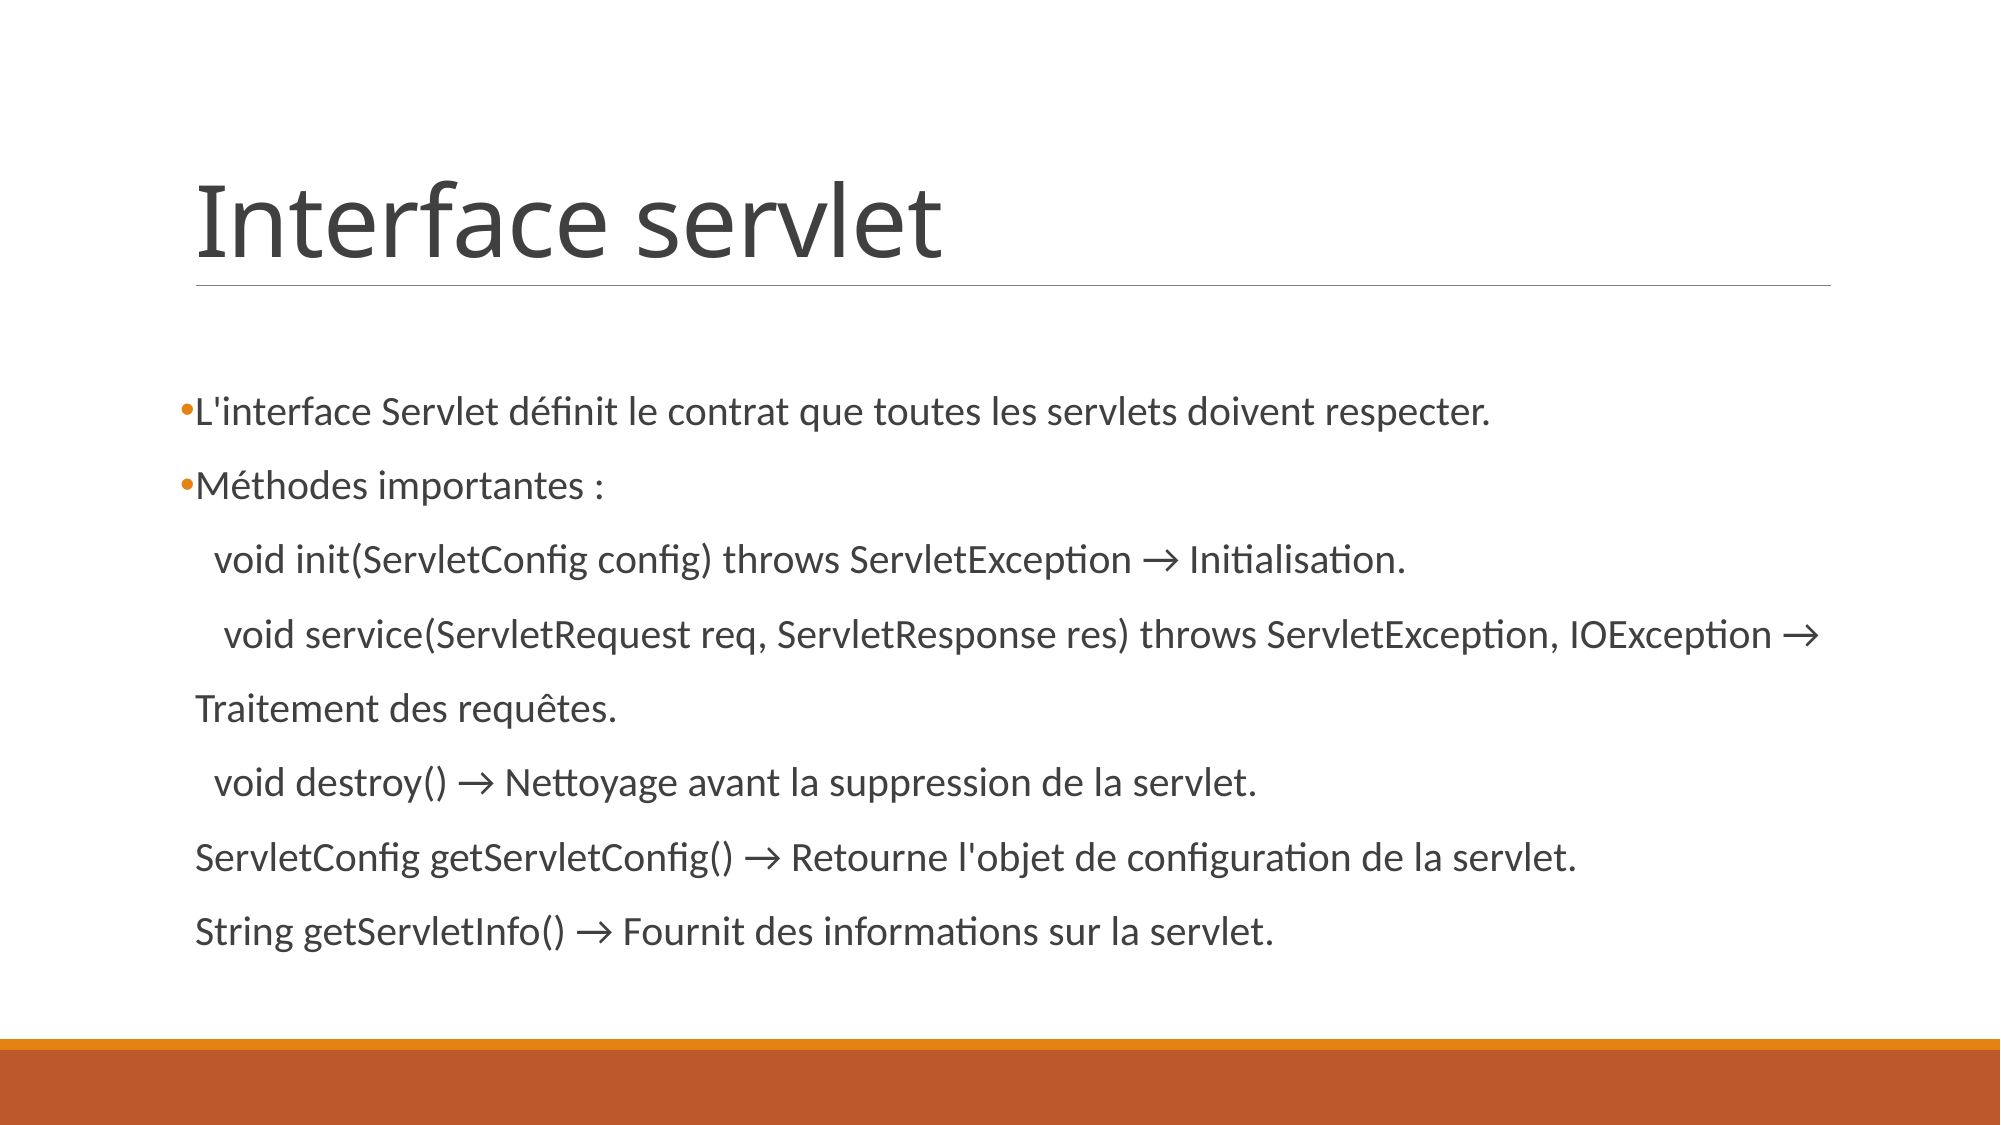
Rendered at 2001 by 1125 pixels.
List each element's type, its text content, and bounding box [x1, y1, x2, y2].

list L'interface Servlet définit le contrat que toutes les servlets doivent respecter. Méthodes importantes : void init(ServletConfig config) throws ServletException → Initialisation. void service(ServletRequest req, ServletResponse res) throws ServletException, IOException → Traitement des requêtes. void destroy() → Nettoyage avant la suppression de la servlet. ServletConfig getServletConfig() → Retourne l'objet de configuration de la servlet. String getServletInfo() → Fournit des informations sur la servlet. [180, 302, 1830, 963]
title Interface servlet [180, 47, 1830, 285]
